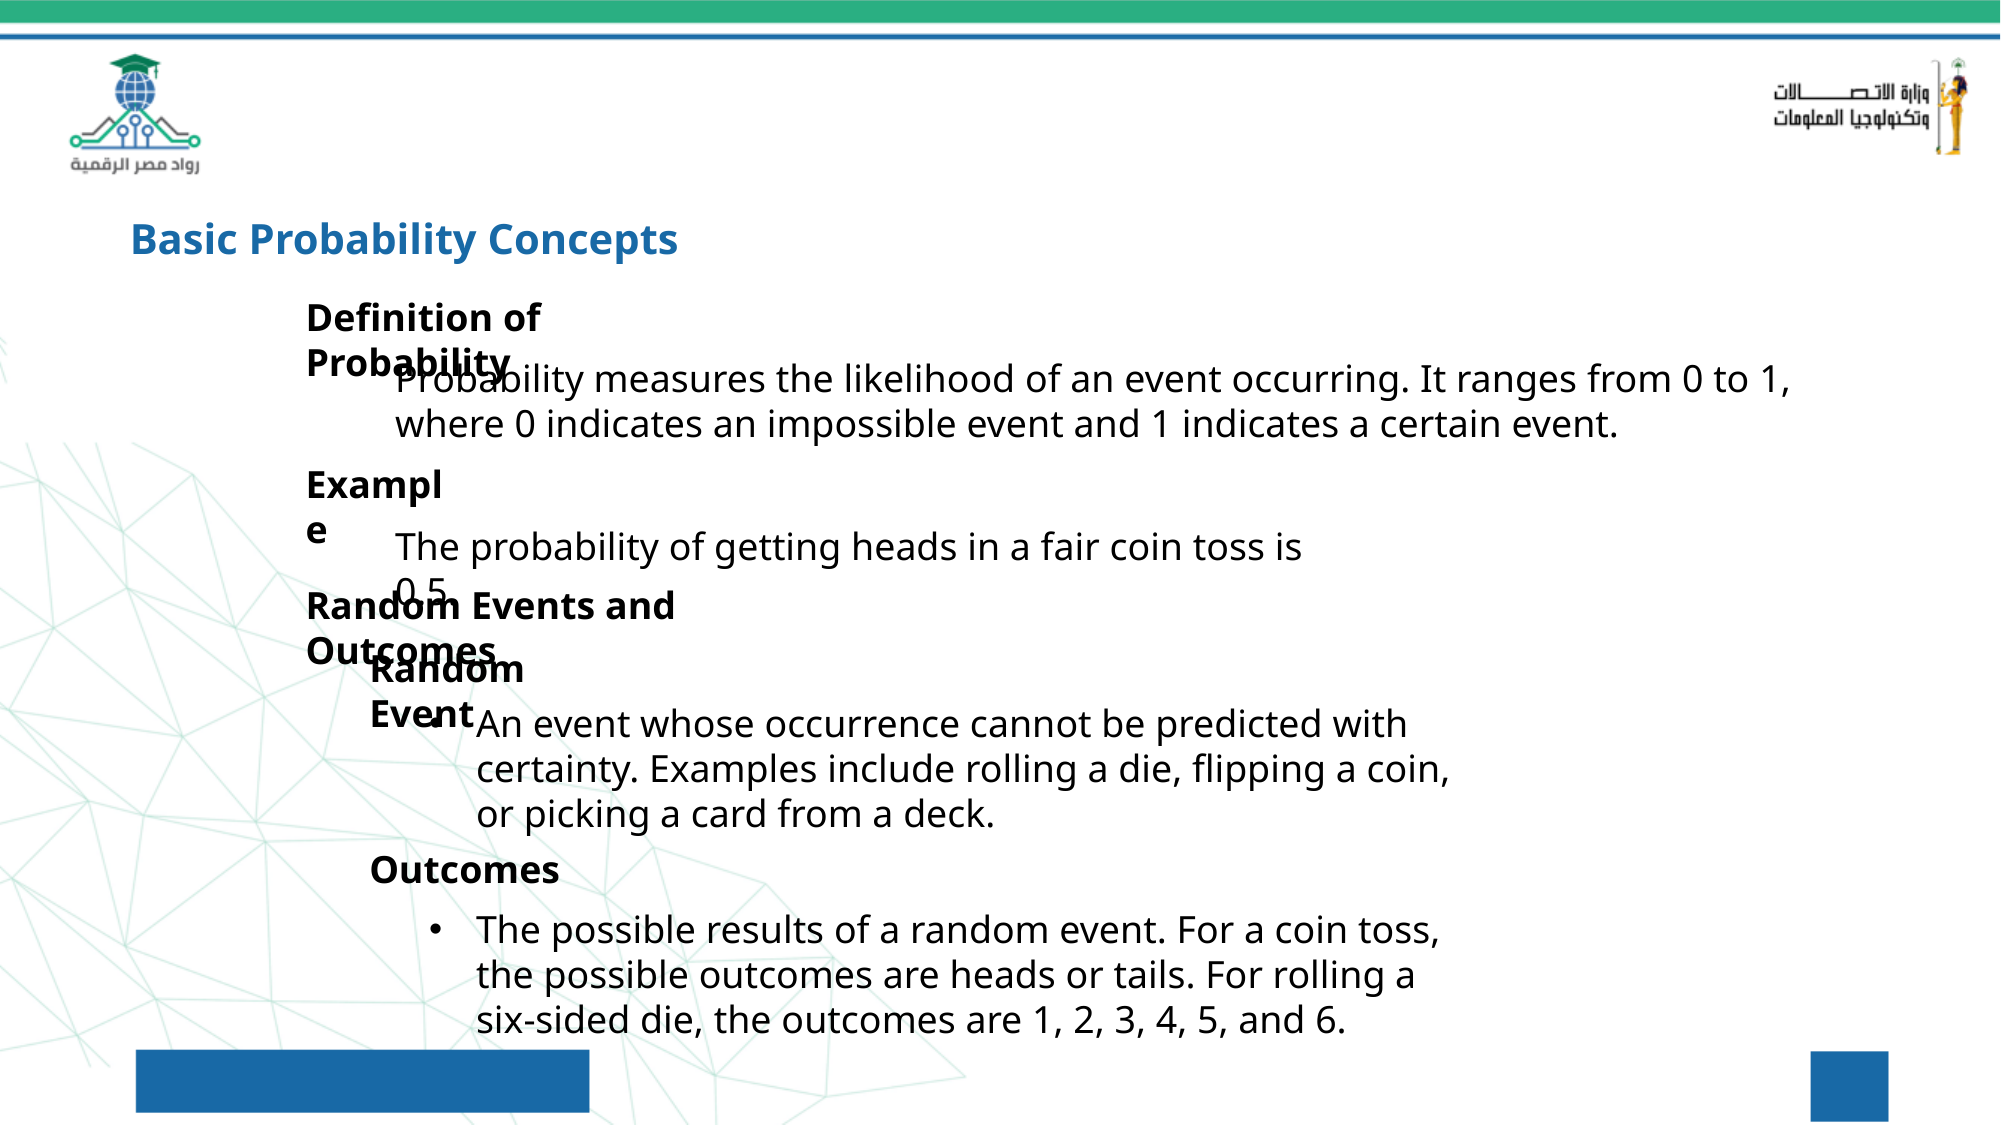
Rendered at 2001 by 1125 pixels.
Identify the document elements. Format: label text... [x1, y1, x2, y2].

text_box Example [290, 453, 475, 559]
text_box An event whose occurrence cannot be predicted with certainty. Examples include rolling a die, flipping a coin, or picking a card from a deck. [414, 692, 1493, 843]
text_box Probability measures the likelihood of an event occurring. It ranges from 0 to 1, where 0 indicates an impossible event and 1 indicates a certain event. [380, 347, 1809, 453]
picture [0, 0, 2001, 1125]
text_box Definition of Probability [290, 287, 732, 392]
text_box The probability of getting heads in a fair coin toss is 0.5. [380, 515, 1381, 621]
text_box Random Events and Outcomes [290, 574, 851, 680]
text_box Basic Probability Concepts [115, 205, 714, 271]
text_box Random Event [354, 637, 632, 743]
text_box Outcomes [354, 838, 632, 899]
text_box The possible results of a random event. For a coin toss, the possible outcomes are heads or tails. For rolling a six-sided die, the outcomes are 1, 2, 3, 4, 5, and 6. [414, 898, 1493, 1049]
